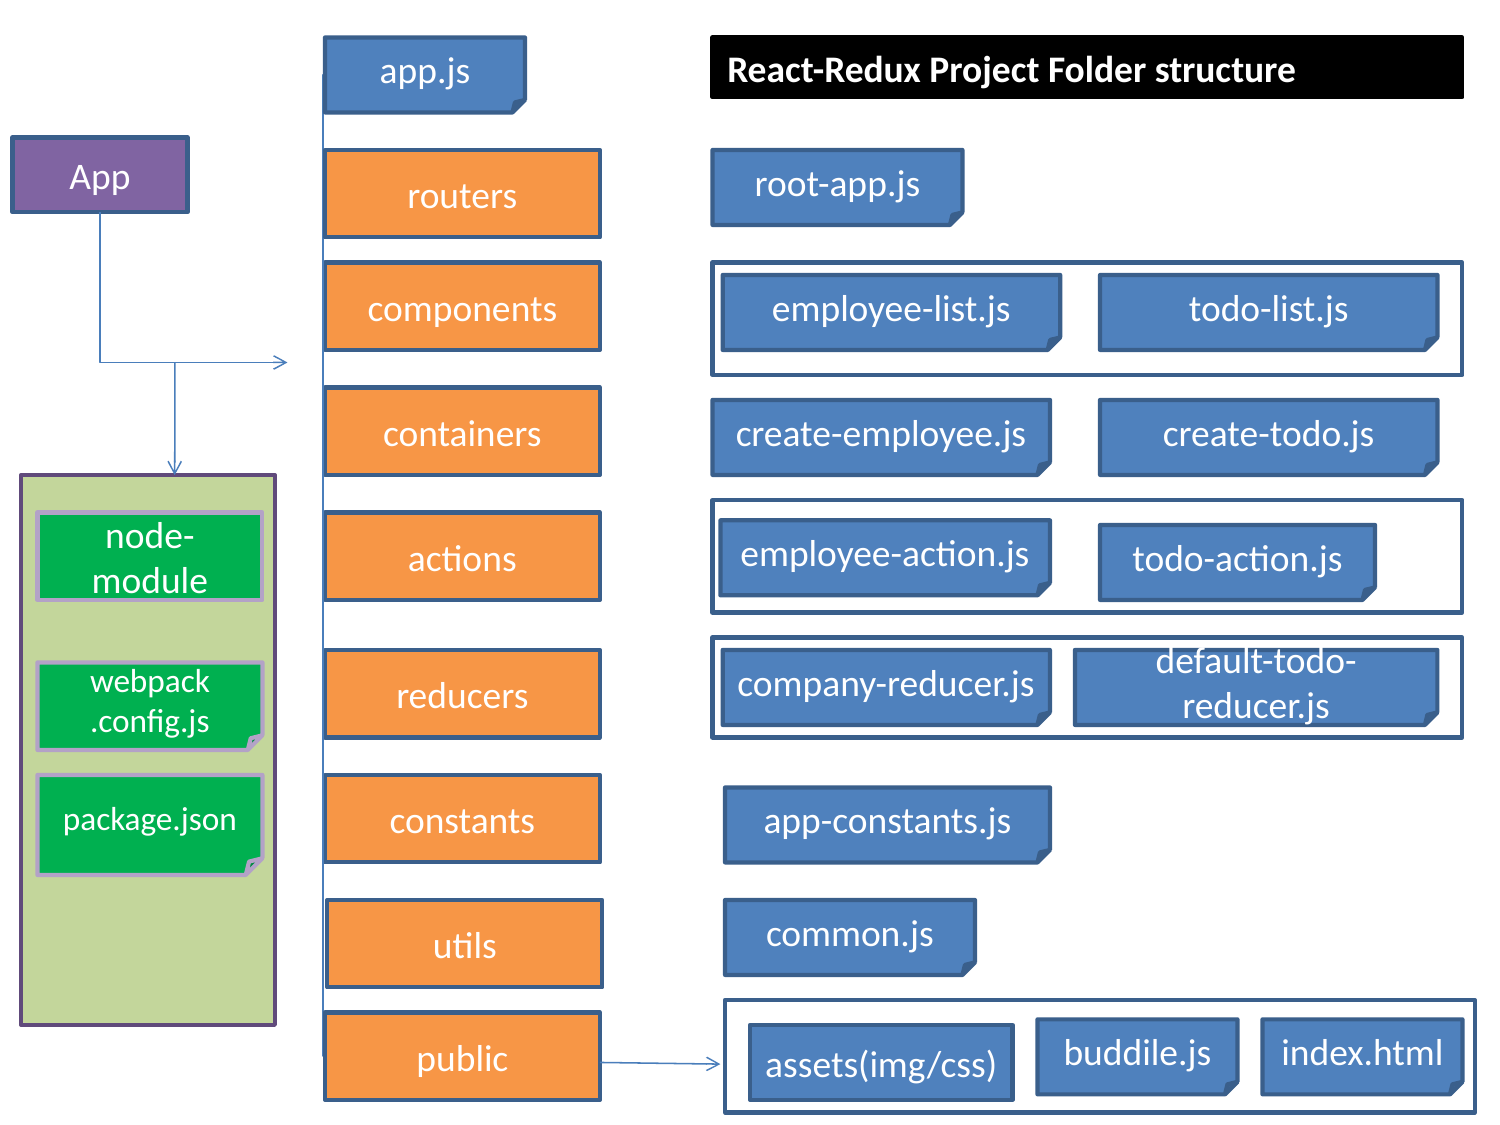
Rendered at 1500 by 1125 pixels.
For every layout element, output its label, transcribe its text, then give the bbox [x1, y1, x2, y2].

text_box routers [329, 148, 602, 239]
text_box public [323, 1010, 602, 1102]
text_box [723, 998, 1477, 1115]
text_box employee-list.js [720, 272, 1063, 353]
text_box app.js [322, 35, 528, 115]
text_box webpack .config.js [35, 660, 265, 753]
text_box create-todo.js [1097, 397, 1440, 478]
text_box constants [329, 773, 602, 864]
text_box app-constants.js [722, 785, 1053, 865]
text_box actions [329, 510, 602, 602]
text_box root-app.js [710, 147, 965, 228]
text_box reducers [329, 648, 602, 740]
text_box assets(img/css) [748, 1023, 1015, 1102]
text_box node-module [35, 510, 264, 602]
text_box [710, 260, 1464, 377]
text_box [19, 473, 277, 1027]
text_box [710, 498, 1464, 615]
text_box React-Redux Project Folder structure [710, 35, 1464, 99]
text_box todo-list.js [1097, 272, 1440, 353]
text_box buddile.js [1035, 1017, 1240, 1097]
text_box components [329, 260, 602, 352]
text_box App [10, 135, 190, 214]
text_box [710, 635, 1464, 740]
text_box employee-action.js [718, 518, 1053, 598]
text_box containers [329, 385, 602, 477]
text_box package.json [35, 772, 265, 878]
text_box todo-action.js [1097, 522, 1378, 603]
text_box company-reducer.js [720, 647, 1053, 728]
text_box utils [329, 898, 604, 989]
text_box default-todo-reducer.js [1072, 647, 1440, 728]
text_box create-employee.js [710, 397, 1053, 478]
text_box index.html [1260, 1017, 1465, 1097]
text_box common.js [722, 897, 978, 978]
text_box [118, 193, 269, 382]
